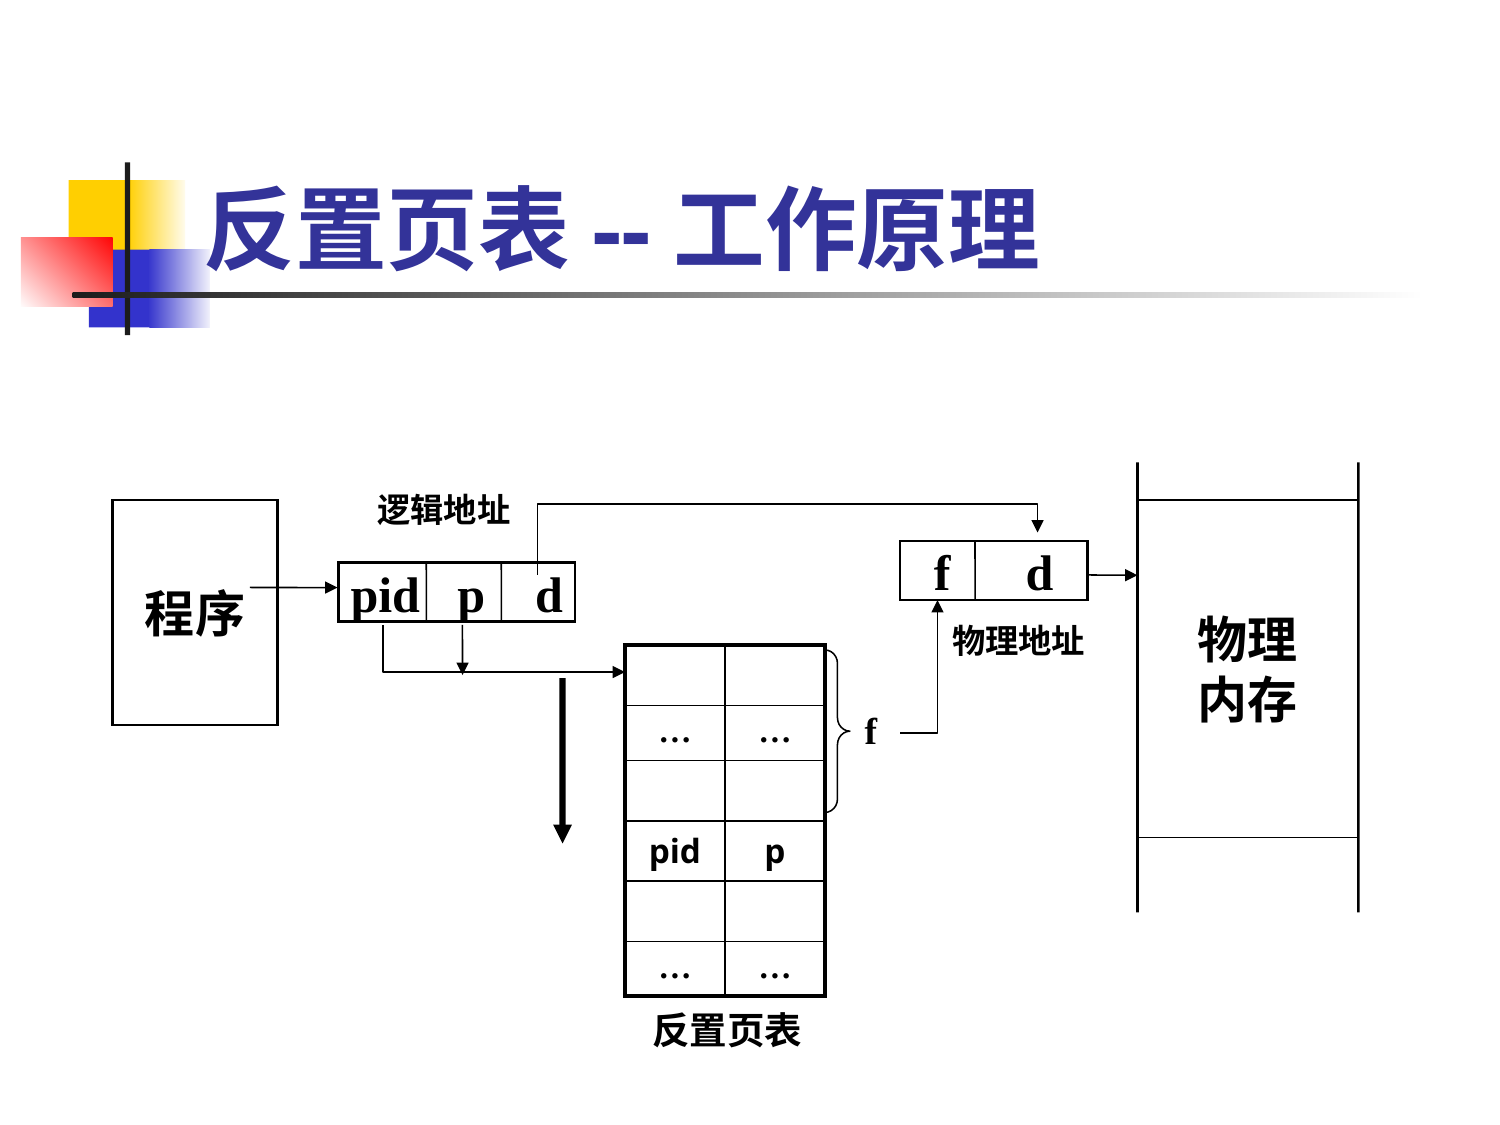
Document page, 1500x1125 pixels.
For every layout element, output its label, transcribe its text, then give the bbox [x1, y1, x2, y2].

table_header [627, 647, 724, 705]
table_cell [726, 882, 823, 941]
table_cell … [726, 706, 823, 760]
table_cell p [726, 822, 823, 880]
text_box pid p d [338, 562, 426, 622]
table_cell pid [627, 822, 724, 880]
title 反置页表--工作原理 [188, 101, 1468, 289]
text_box [537, 504, 1044, 575]
text_box f d [900, 540, 975, 600]
table_cell [627, 882, 724, 941]
text_box [825, 649, 850, 813]
text_box 逻辑地址 [324, 482, 525, 537]
text_box 程序 [112, 499, 278, 725]
table_header [726, 647, 823, 705]
text_box pid p d [502, 562, 575, 622]
text_box f [849, 699, 925, 760]
text_box [456, 624, 469, 676]
table_cell [726, 761, 823, 820]
text_box [1087, 568, 1138, 582]
table_cell … [726, 942, 823, 994]
table_cell [627, 761, 724, 820]
text_box 物理地址 [937, 612, 1138, 668]
text_box 反置页表 [637, 999, 825, 1060]
text_box pid p d [427, 562, 501, 622]
text_box [383, 624, 462, 673]
text_box f d [976, 540, 1088, 600]
text_box [900, 600, 944, 734]
table_cell … [627, 706, 724, 760]
text_box [556, 678, 569, 844]
text_box [463, 640, 626, 679]
text_box 物理 内存 [1138, 500, 1358, 838]
text_box [249, 581, 338, 594]
table_cell … [627, 942, 724, 994]
